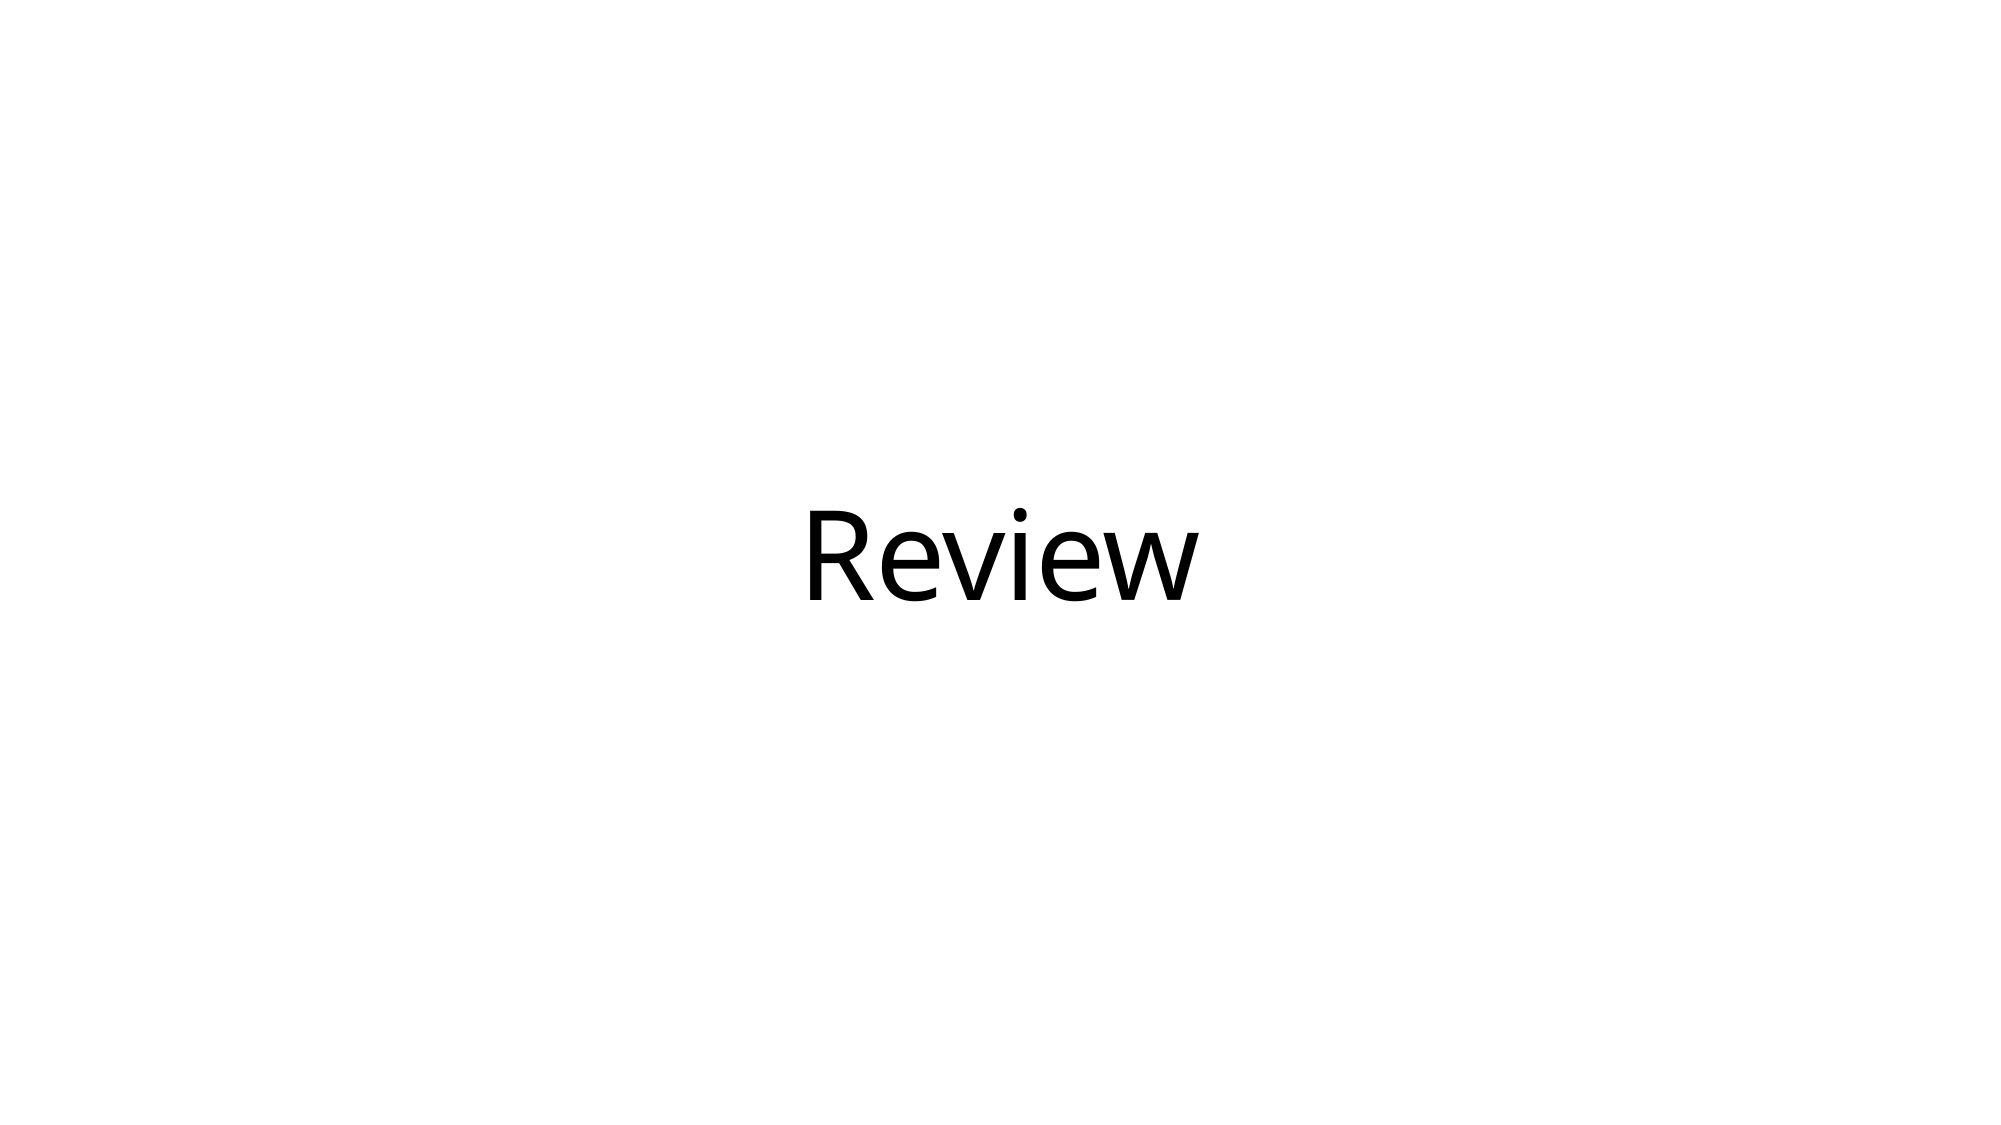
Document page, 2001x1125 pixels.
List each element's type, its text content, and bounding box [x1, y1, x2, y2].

title Review [249, 234, 1750, 626]
